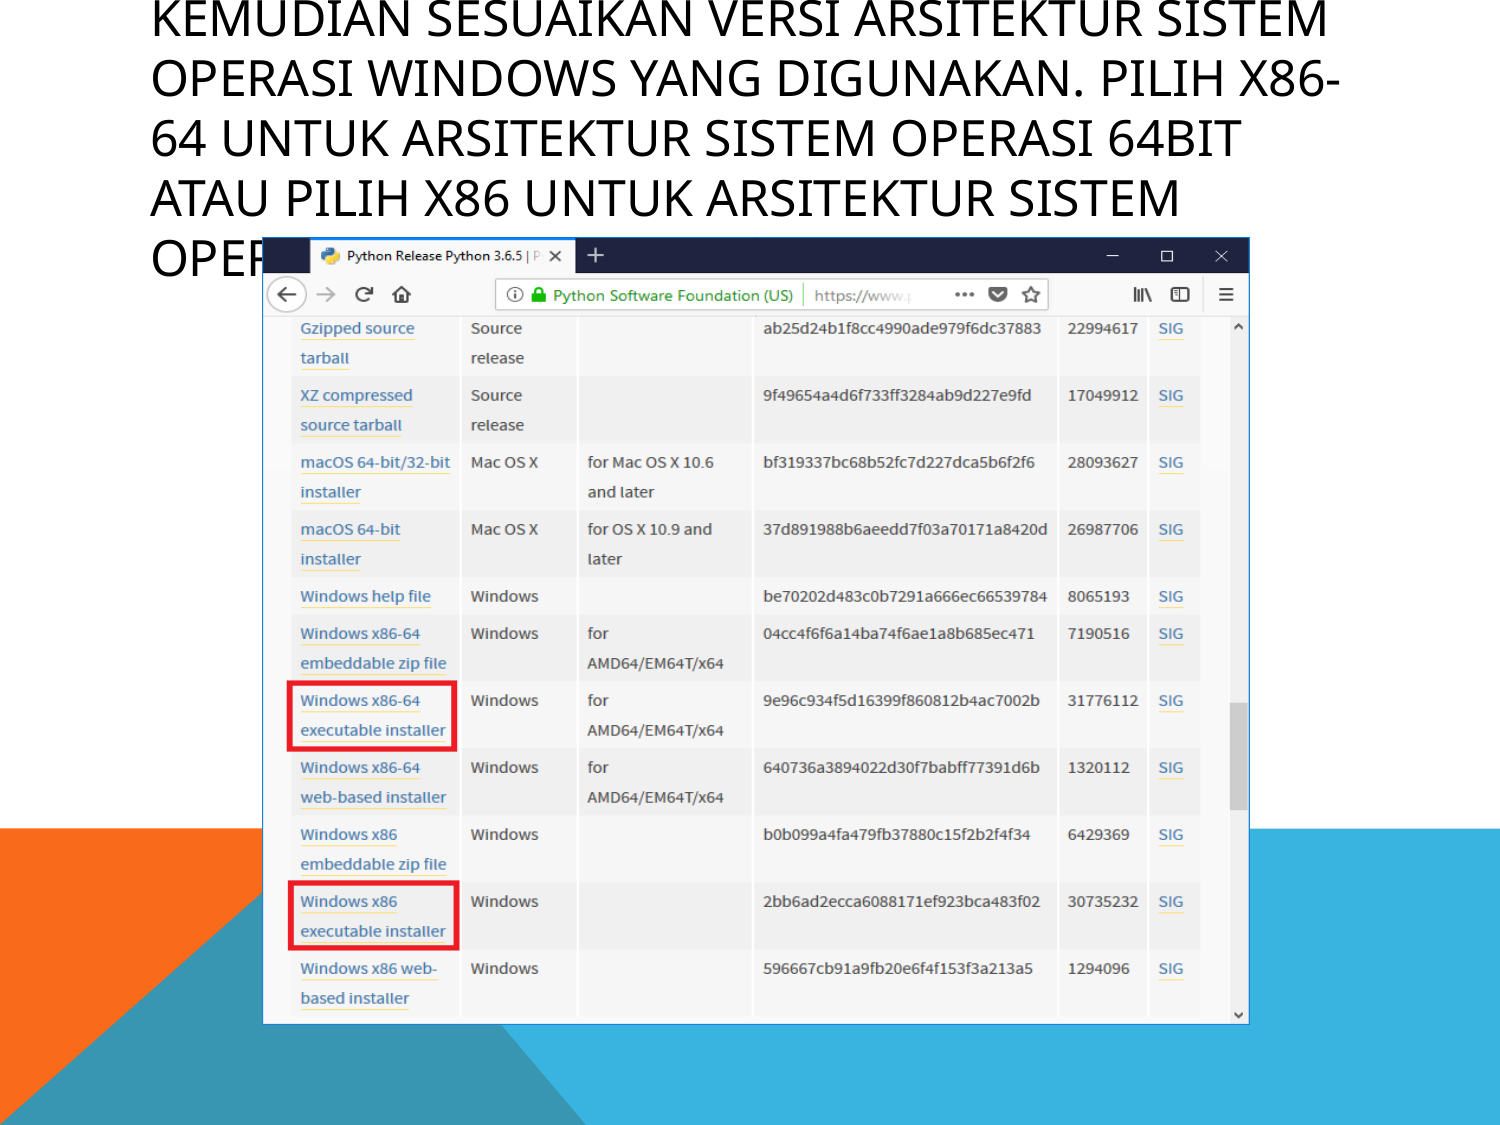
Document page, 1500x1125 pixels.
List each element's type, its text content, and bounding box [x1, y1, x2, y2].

title Kemudian sesuaikan versi arsitektur sistem operasi Windows yang digunakan. Pilih x86-64 untuk arsitektur sistem operasi 64bit atau pilih x86 untuk arsitektur sistem operasi 32bit. [135, 60, 1369, 213]
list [262, 237, 1251, 1026]
